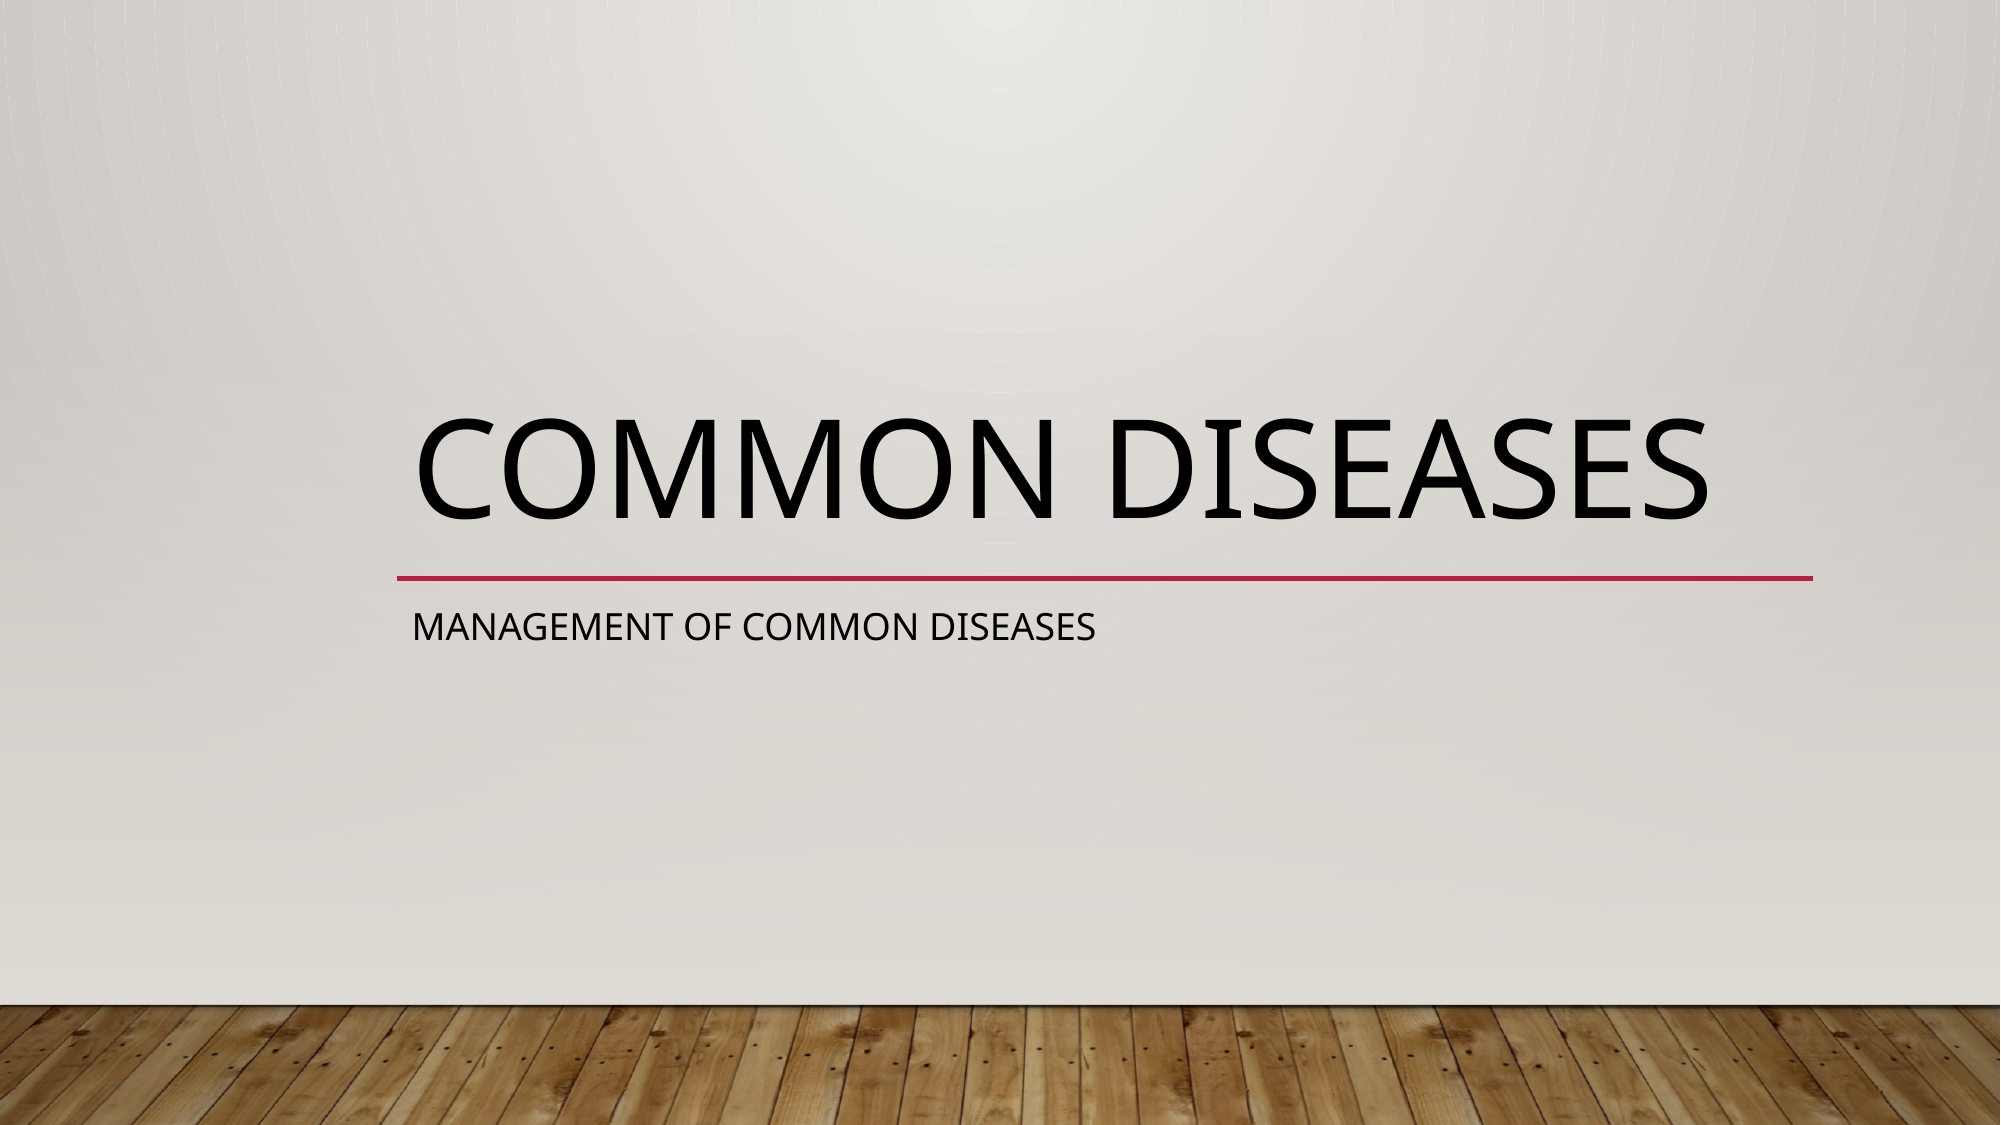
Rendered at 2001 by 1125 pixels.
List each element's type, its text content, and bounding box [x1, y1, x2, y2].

title COMMON DISEASES [396, 131, 1814, 549]
subtitle Management of common diseases [396, 579, 1814, 740]
picture [0, 1005, 2000, 1125]
